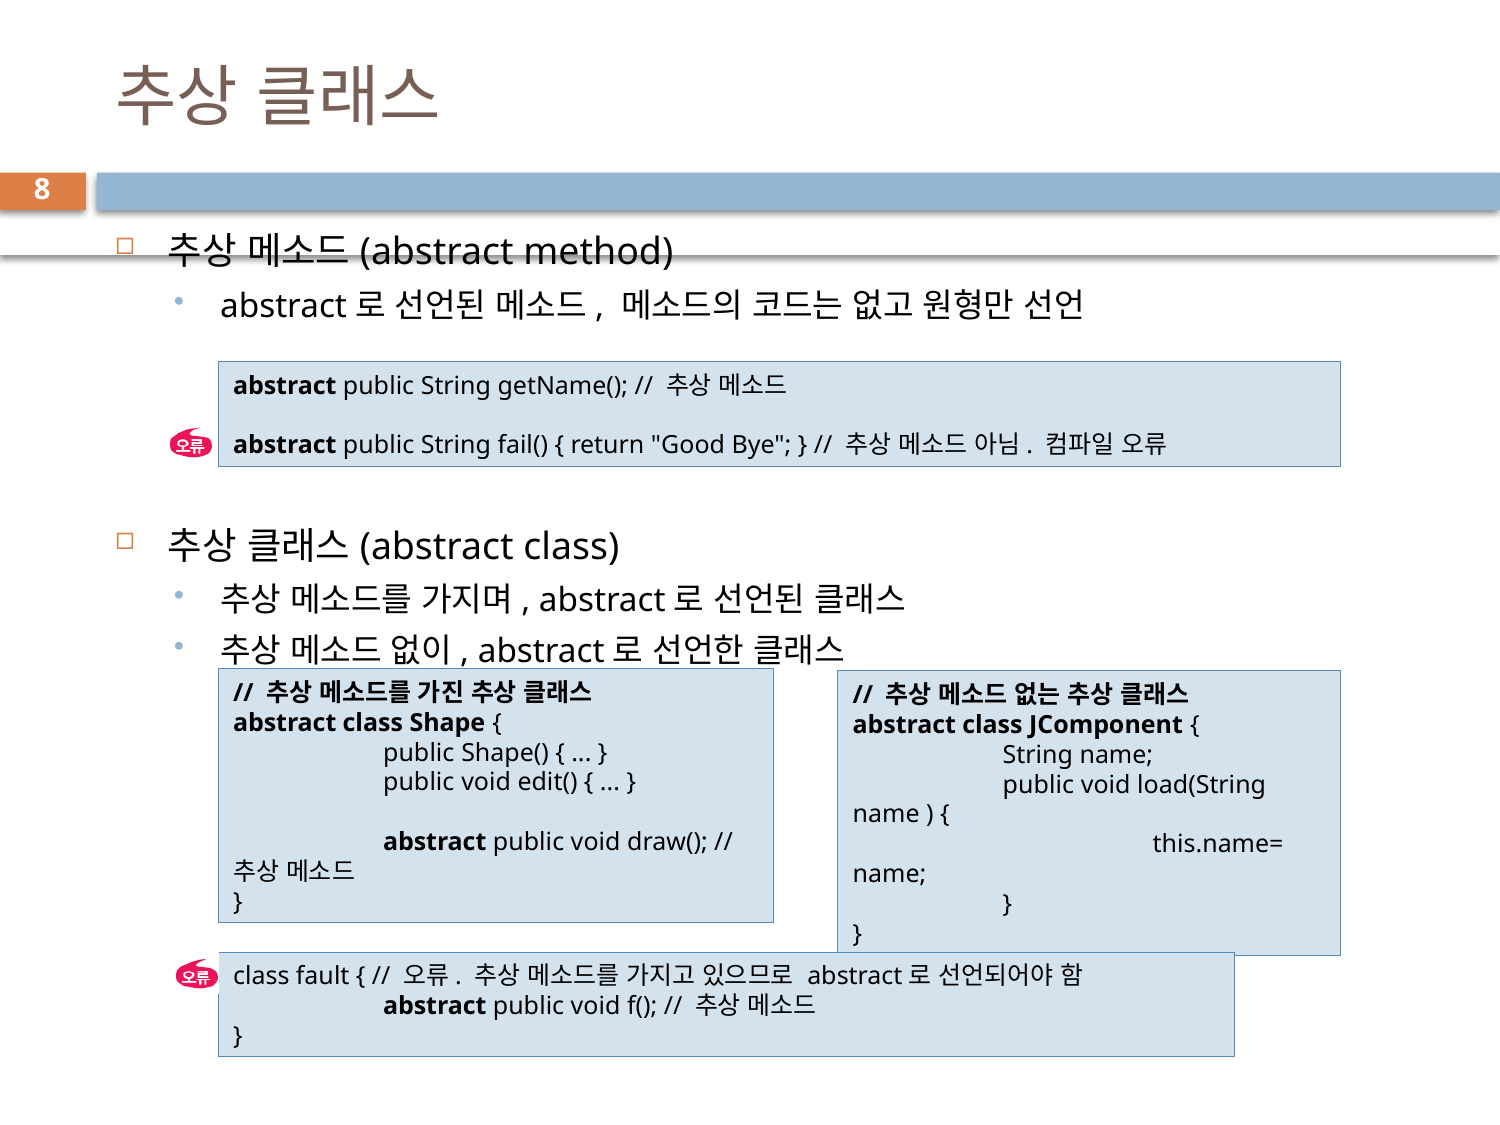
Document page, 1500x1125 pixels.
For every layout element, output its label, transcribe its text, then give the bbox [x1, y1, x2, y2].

picture [169, 951, 219, 994]
text_box class fault { // 오류. 추상 메소드를 가지고 있으므로 abstract로 선언되어야 함 abstract public void f(); // 추상 메소드 } [218, 952, 1235, 1057]
title 추상 클래스 [100, 37, 1438, 149]
list 추상 메소드(abstract method) abstract로 선언된 메소드, 메소드의 코드는 없고 원형만 선언 추상 클래스(abstract class) 추상 메소드를 가지며, abstract로 선언된 클래스 추상 메소드 없이, abstract로 선언한 클래스 [100, 219, 1438, 1047]
text_box // 추상 메소드를 가진 추상 클래스 abstract class Shape { public Shape() { ... } public void edit() { ... } abstract public void draw(); // 추상 메소드 } [218, 668, 774, 923]
slide_number 8 [0, 170, 87, 211]
text_box // 추상 메소드 없는 추상 클래스 abstract class JComponent { String name; public void load(String name ) { this.name= name; } } [837, 670, 1341, 956]
text_box abstract public String getName(); // 추상 메소드 abstract public String fail() { return "Good Bye"; } // 추상 메소드 아님. 컴파일 오류 [218, 361, 1341, 467]
picture [164, 420, 213, 463]
